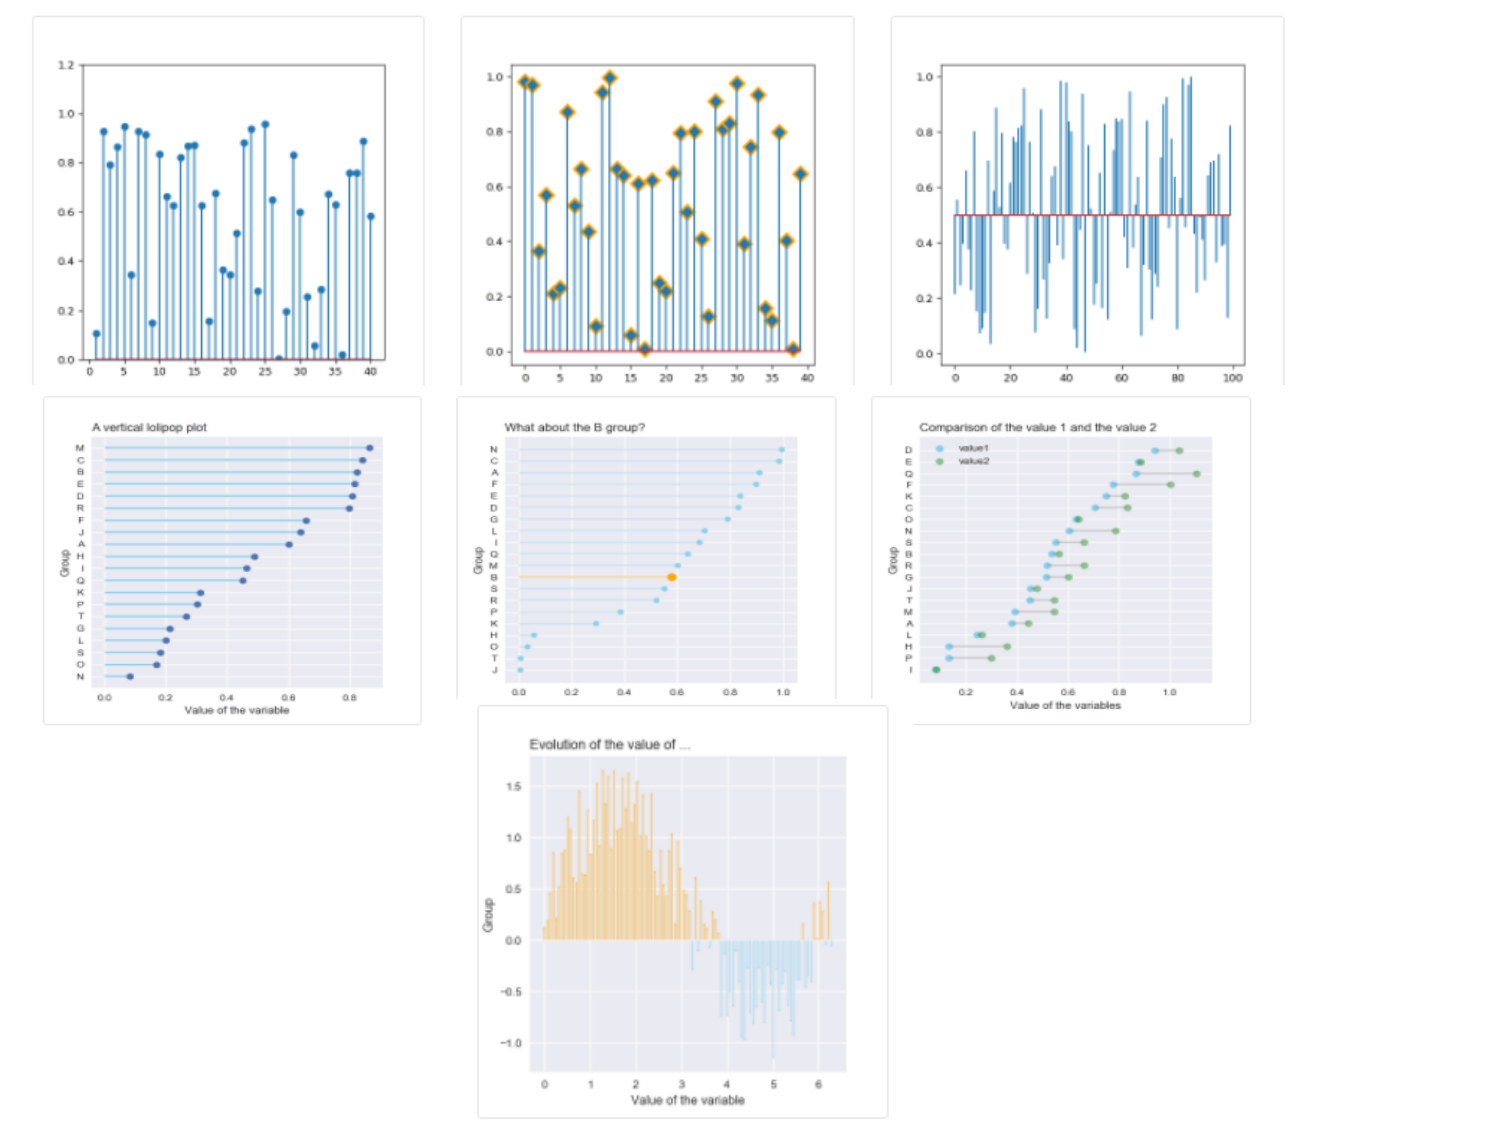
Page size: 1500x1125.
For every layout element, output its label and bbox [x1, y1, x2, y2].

list [4, 3, 1355, 419]
picture [0, 385, 1312, 1125]
